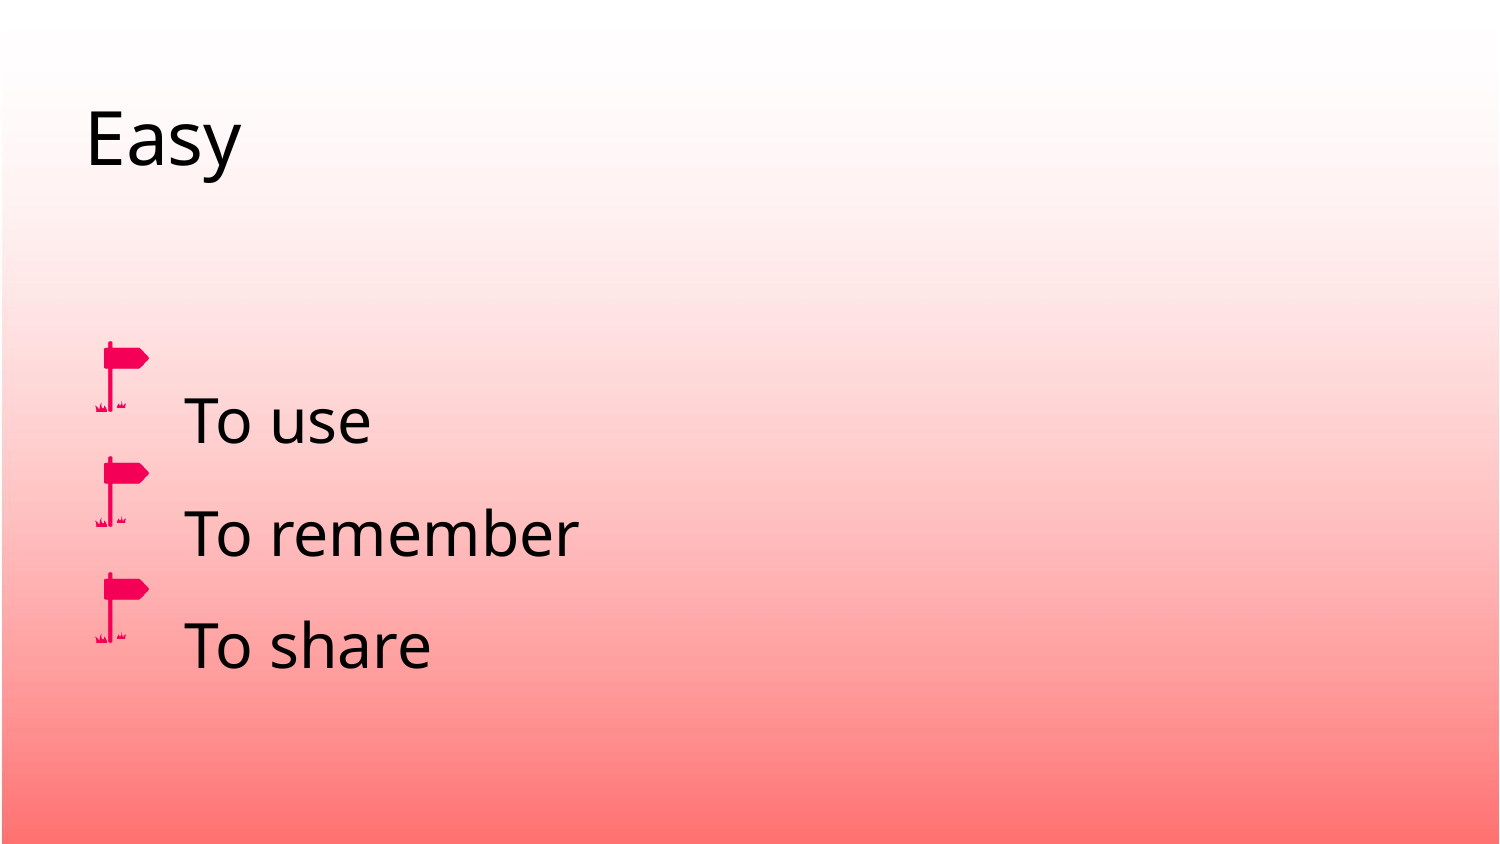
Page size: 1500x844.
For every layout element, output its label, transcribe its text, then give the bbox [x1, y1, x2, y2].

text_box To use To remember To share [94, 328, 1318, 776]
text_box Easy [69, 75, 496, 191]
picture [0, 0, 1500, 844]
